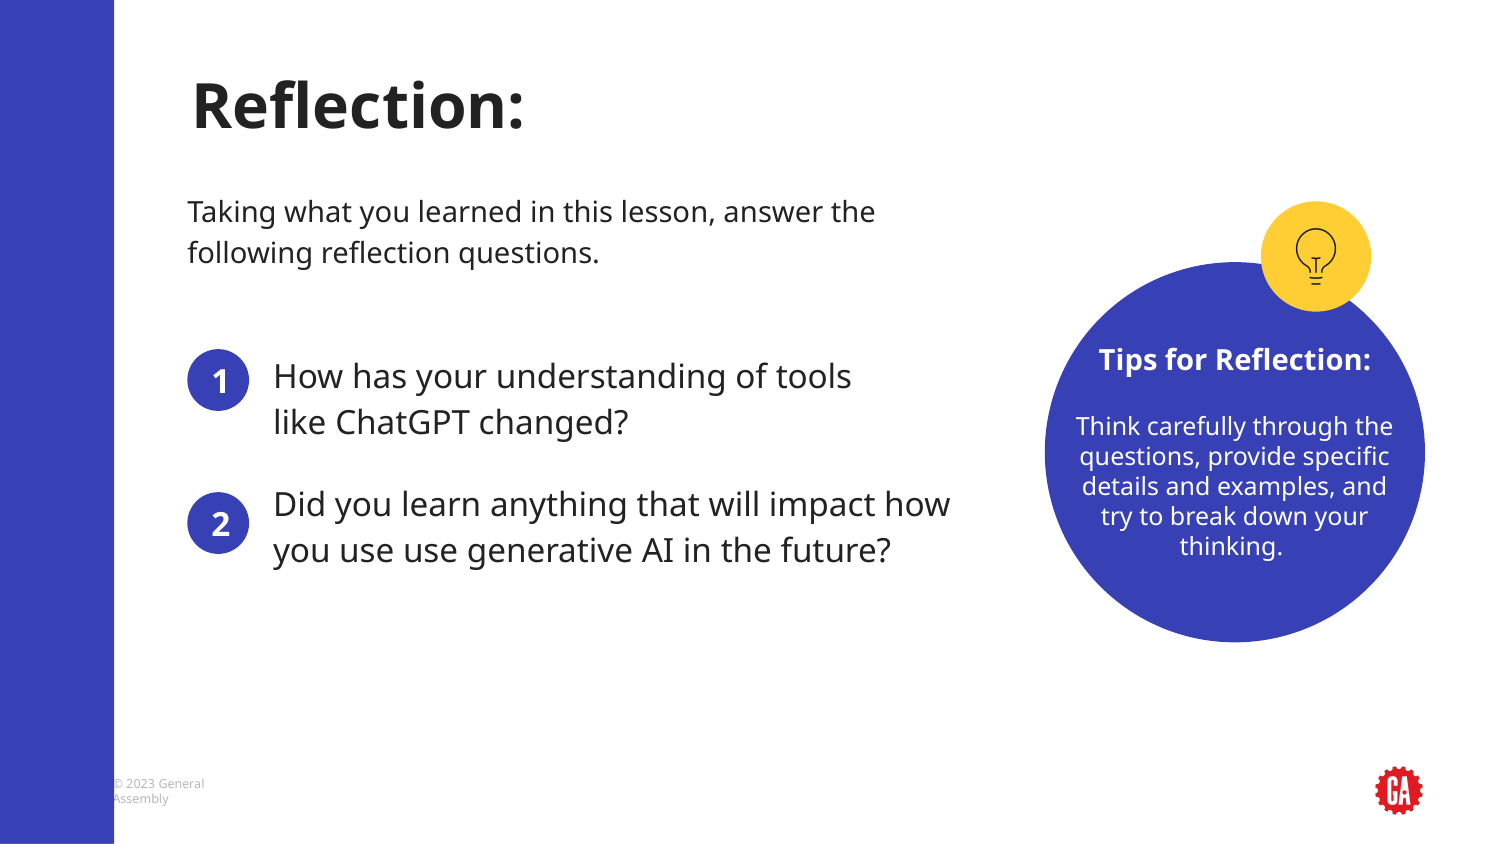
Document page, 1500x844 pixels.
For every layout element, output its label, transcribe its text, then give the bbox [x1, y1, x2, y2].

picture [1373, 764, 1425, 817]
text_box [1044, 380, 1059, 525]
picture [1284, 225, 1348, 288]
text_box [1090, 576, 1380, 643]
text_box [1411, 380, 1426, 524]
title Reflection: [191, 75, 1425, 150]
text_box [0, 0, 115, 844]
list How has your understanding of tools like ChatGPT changed? [273, 349, 901, 425]
text_box 1 [187, 349, 250, 411]
text_box [1093, 262, 1377, 325]
list Taking what you learned in this lesson, answer the following reflection questions. [187, 188, 901, 281]
text_box [1260, 201, 1372, 312]
text_box Tips for Reflection: Think carefully through the questions, provide specific details and examples, and try to break down your thinking. [1059, 325, 1411, 576]
subtitle Did you learn anything that will impact how you use use generative AI in the future? [273, 485, 970, 561]
text_box 2 [187, 492, 250, 554]
